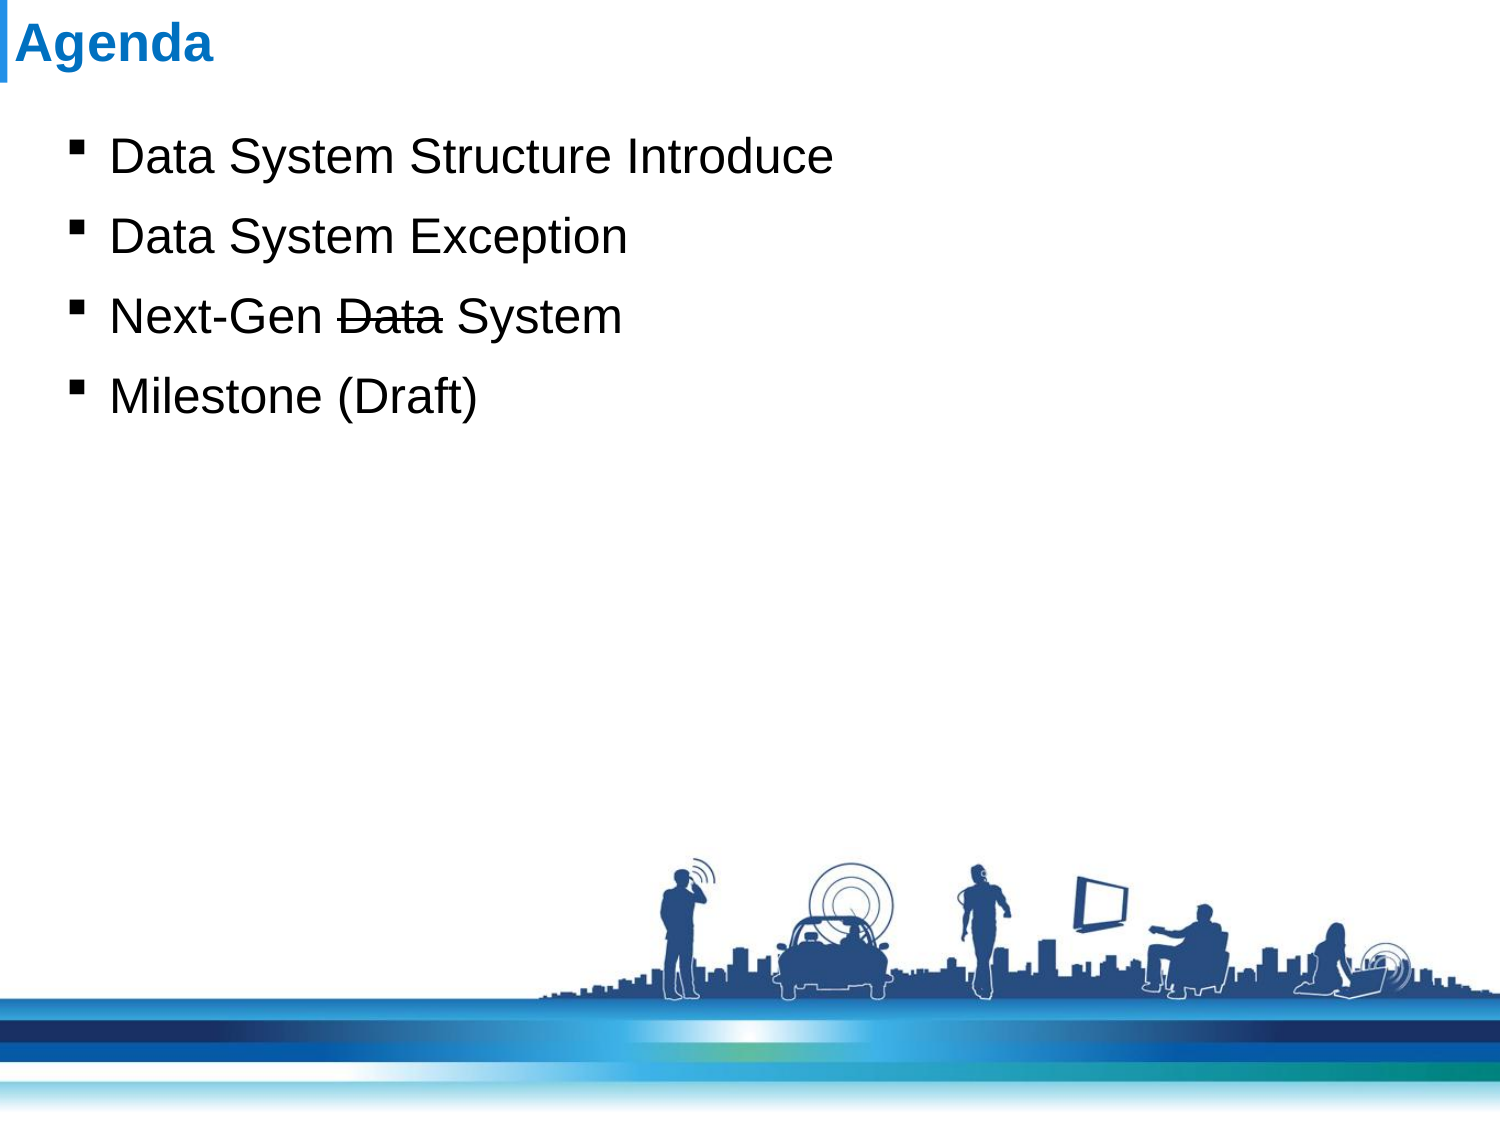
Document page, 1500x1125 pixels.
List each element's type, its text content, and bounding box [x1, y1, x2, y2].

text_box Agenda [0, 0, 1428, 80]
list Data System Structure Introduce Data System Exception Next-Gen Data System Milestone (Draft) [65, 123, 1329, 892]
picture [0, 847, 1500, 1125]
